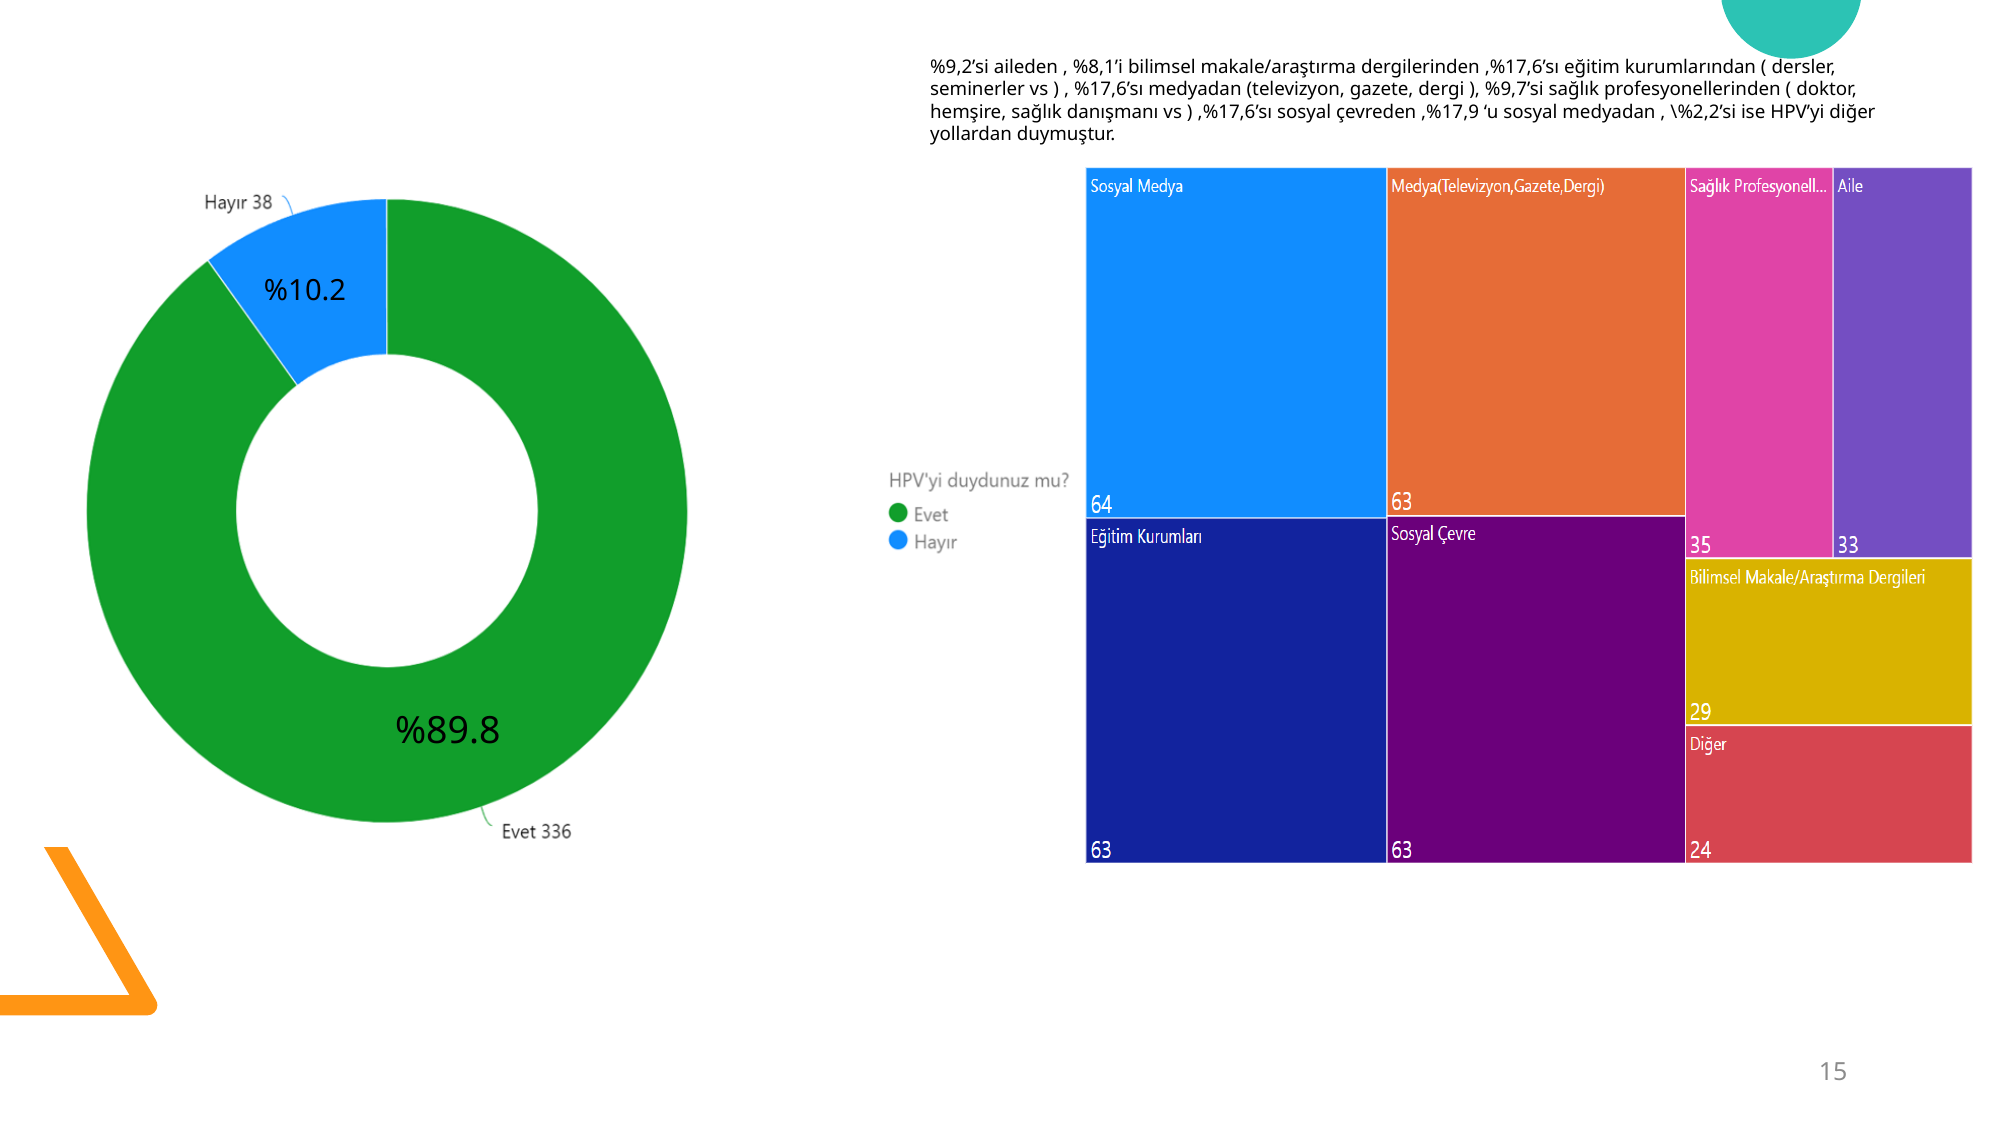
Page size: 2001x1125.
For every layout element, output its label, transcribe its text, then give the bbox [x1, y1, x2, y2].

picture [0, 157, 1983, 879]
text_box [54, 894, 343, 1062]
text_box %9,2’si aileden , %8,1’i bilimsel makale/araştırma dergilerinden ,%17,6’sı eğitim kurumlarından ( dersler, seminerler vs ) , %17,6’sı medyadan (televizyon, gazete, dergi ), %9,7’si sağlık profesyonellerinden ( doktor, hemşire, sağlık danışmanı vs ) ,%17,6’sı sosyal çevreden ,%17,9 ‘u sosyal medyadan , \%2,2’si ise HPV’yi diğer yollardan duymuştur. [915, 47, 1944, 152]
slide_number 15 [1412, 1042, 1863, 1103]
